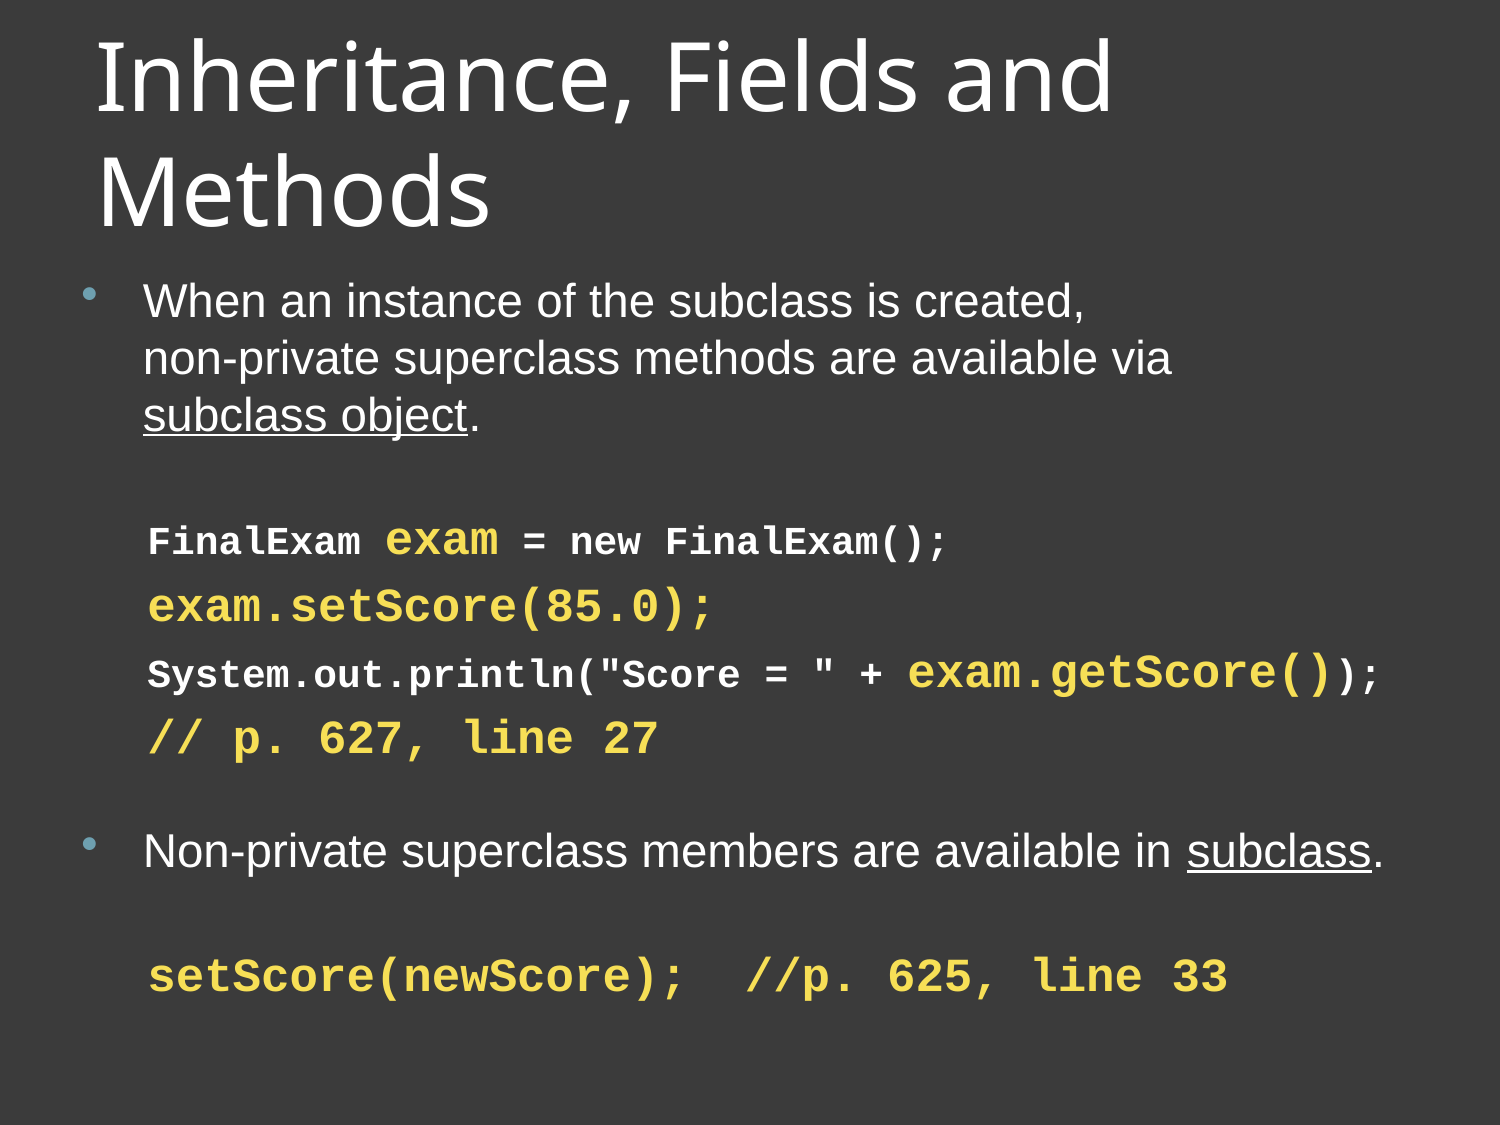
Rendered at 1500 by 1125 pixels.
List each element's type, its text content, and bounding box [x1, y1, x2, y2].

title Inheritance, Fields and Methods [87, 49, 1500, 213]
list When an instance of the subclass is created, non-private superclass methods are available via subclass object. FinalExam exam = new FinalExam(); exam.setScore(85.0); System.out.println("Score = " + exam.getScore()); // p. 627, line 27 Non-private superclass members are available in subclass. setScore(newScore); //p. 625, line 33 [62, 262, 1500, 1013]
